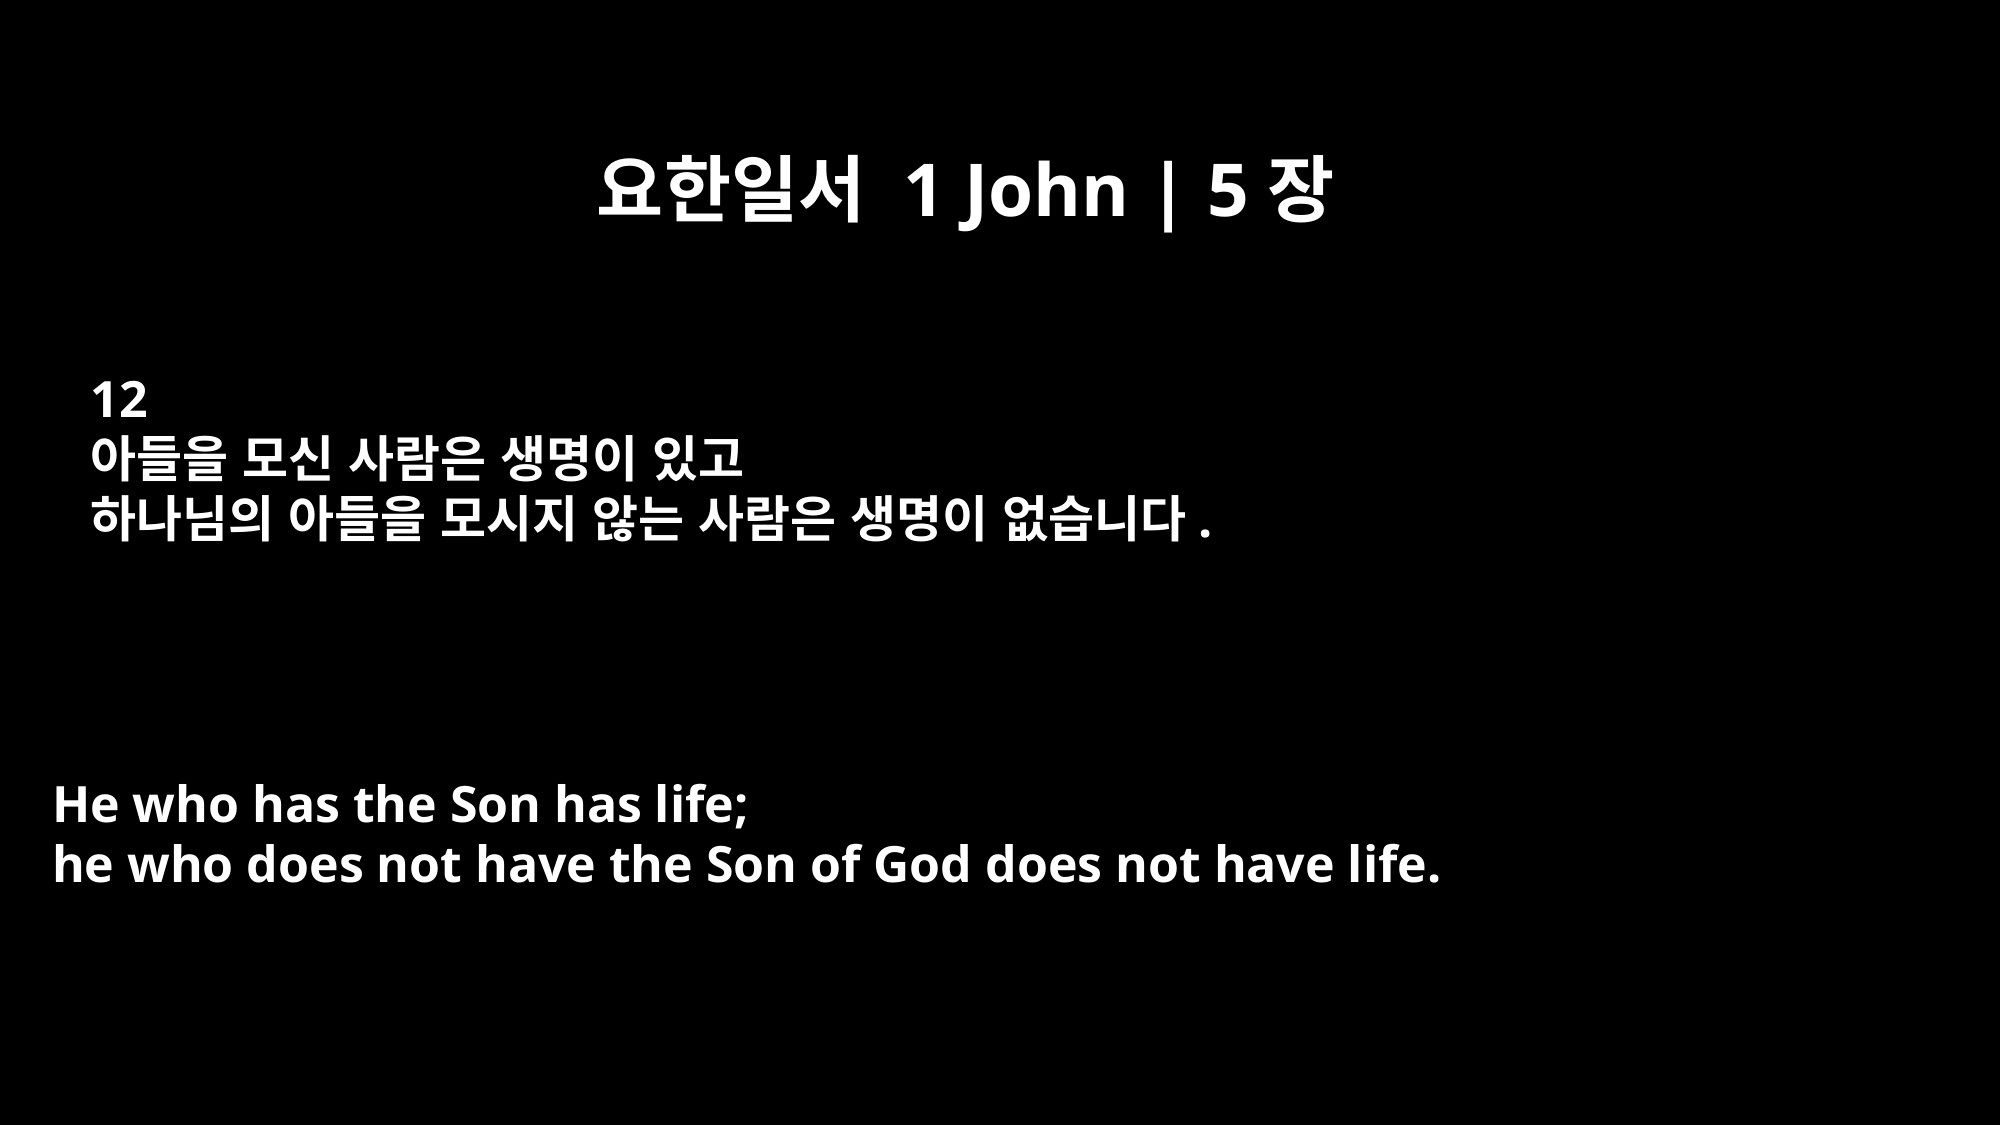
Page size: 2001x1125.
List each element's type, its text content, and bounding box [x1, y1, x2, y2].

text_box 12 아들을 모신 사람은 생명이 있고 하나님의 아들을 모시지 않는 사람은 생명이 없습니다. [76, 359, 1228, 555]
text_box He who has the Son has life; he who does not have the Son of God does not have life. [37, 764, 1457, 900]
text_box 요한일서 1 John | 5장 [582, 136, 1350, 239]
